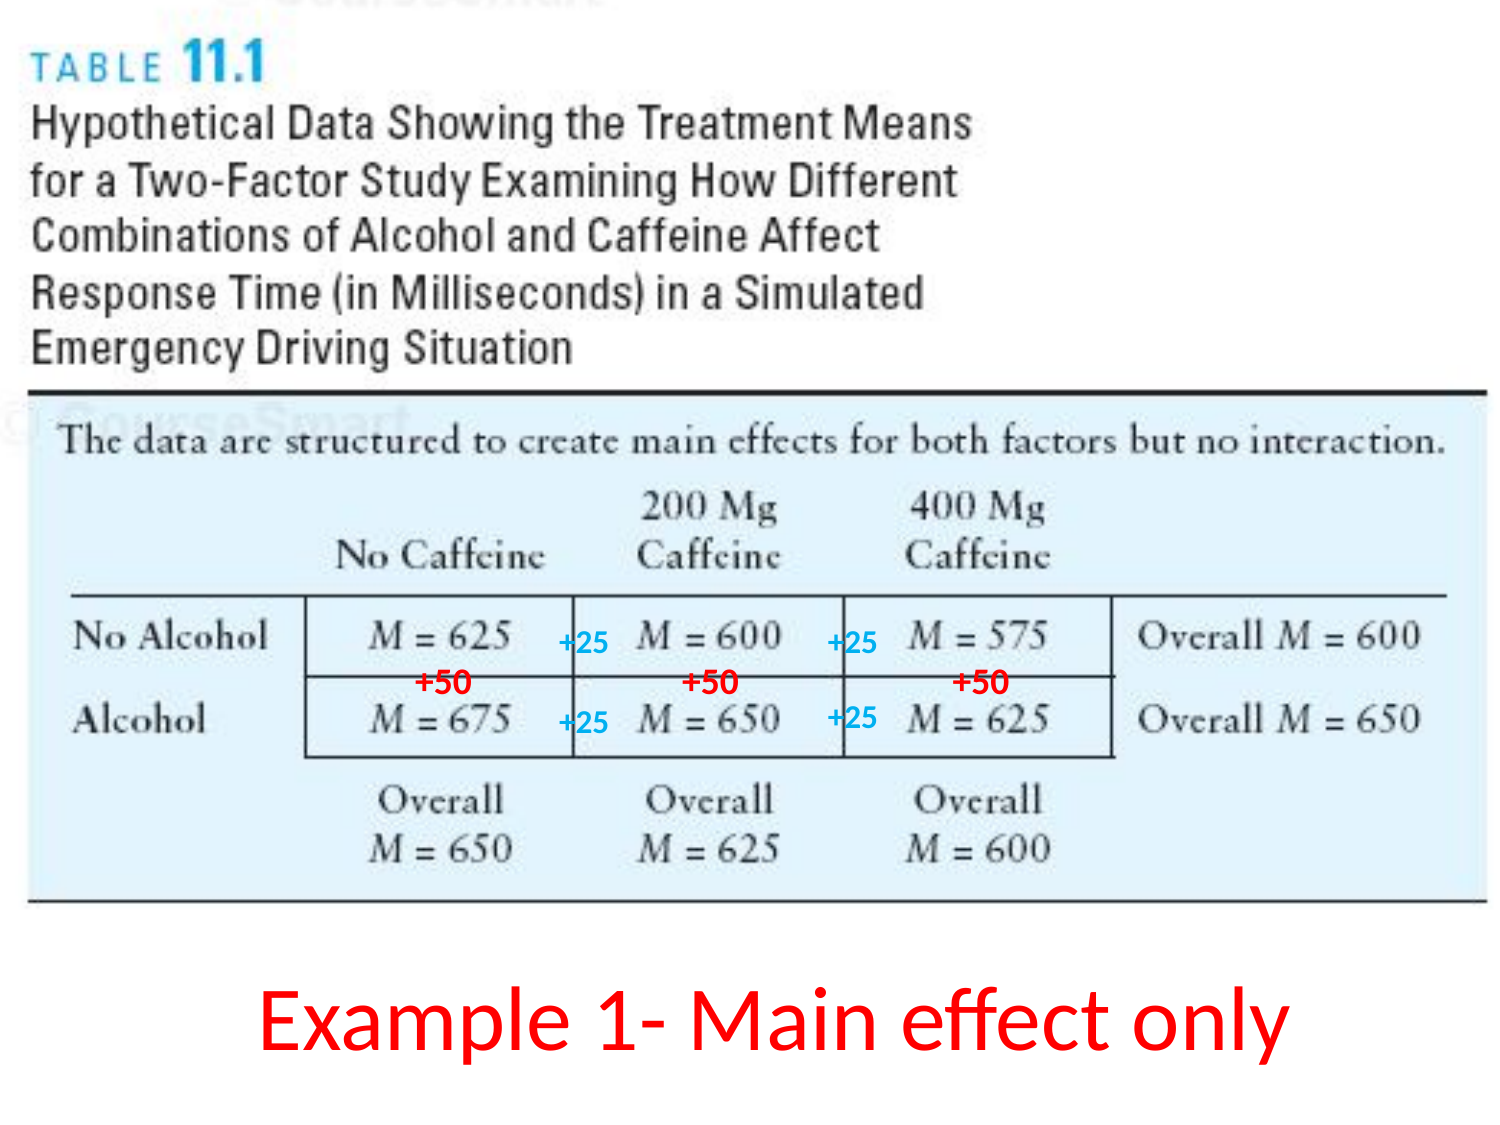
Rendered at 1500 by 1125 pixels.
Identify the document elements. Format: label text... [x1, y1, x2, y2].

title Example 1- Main effect only [99, 930, 1451, 1108]
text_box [0, 0, 1500, 922]
